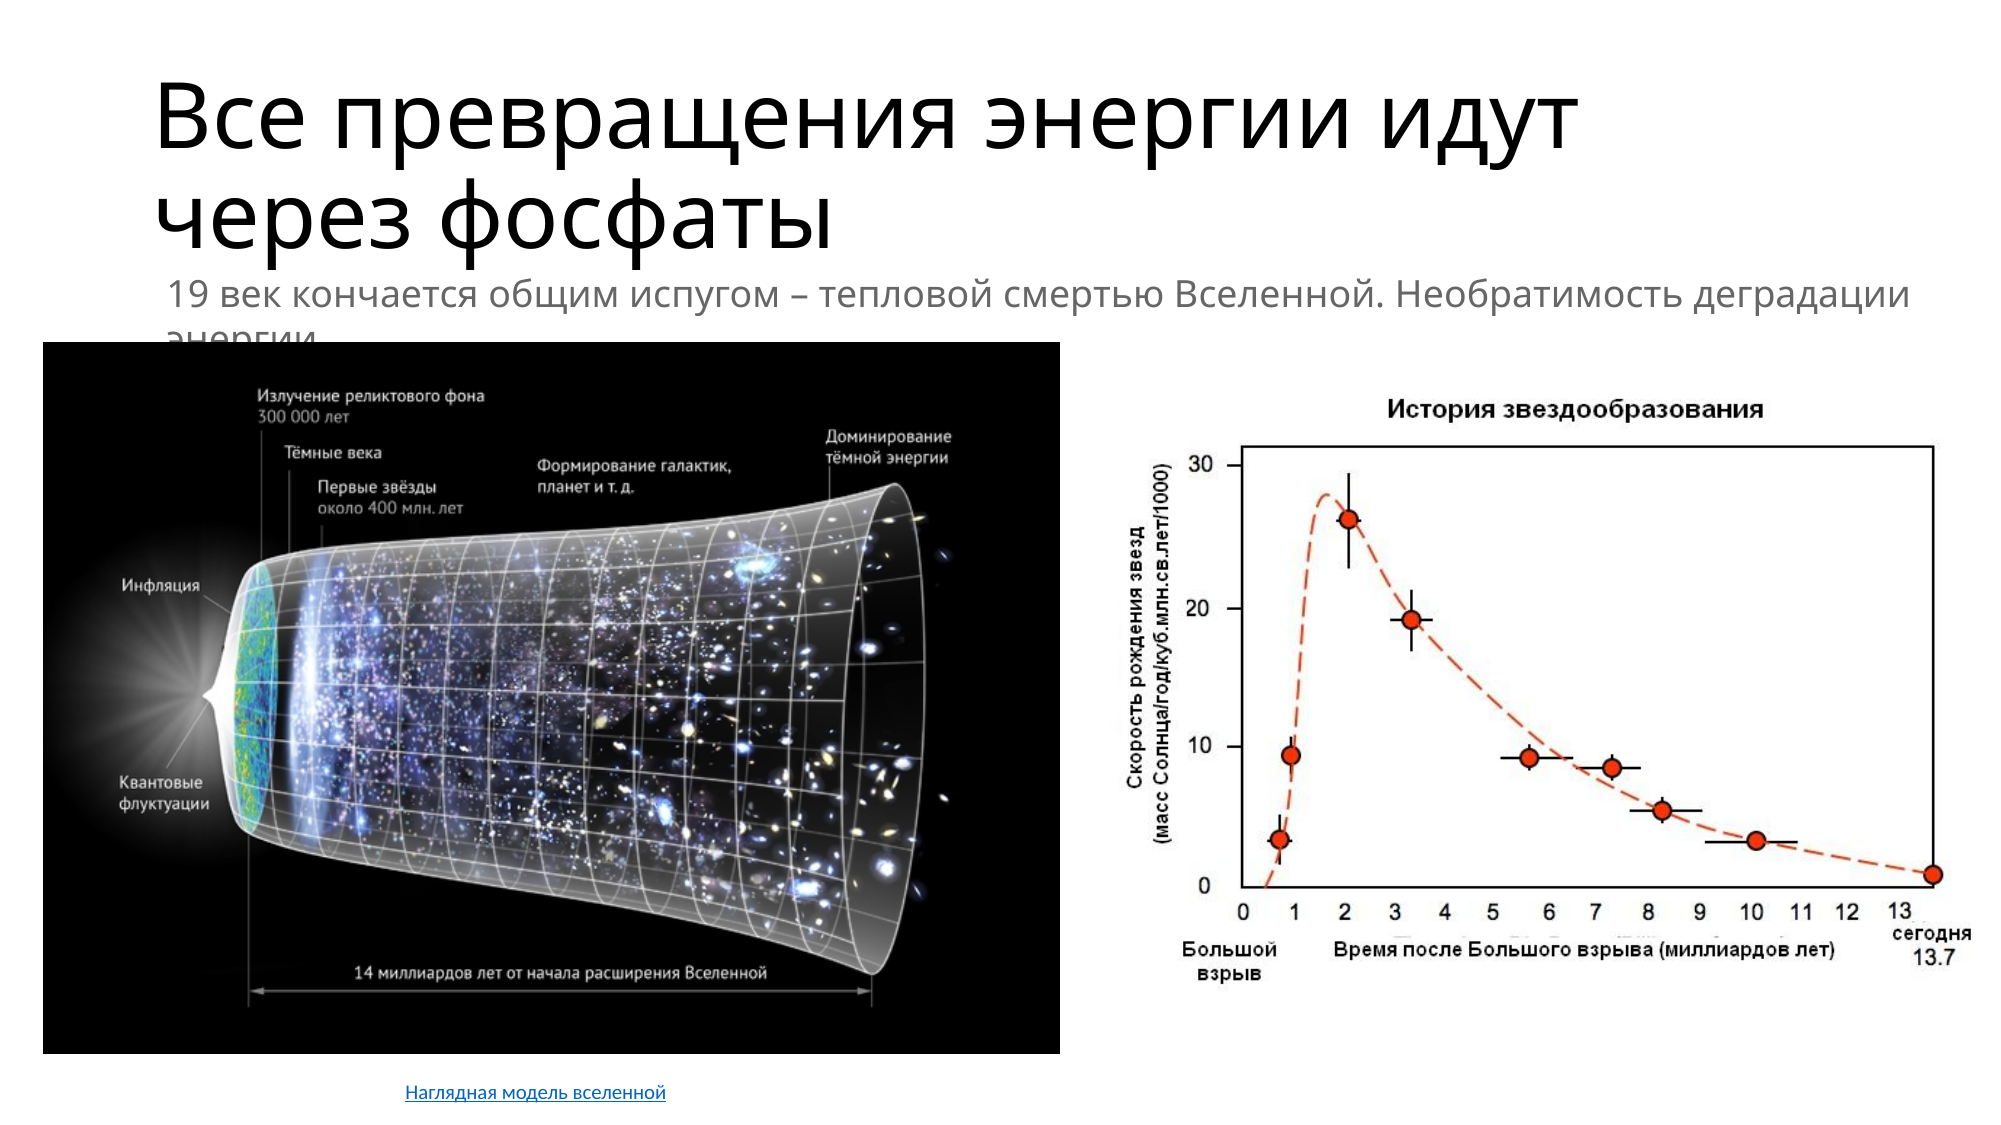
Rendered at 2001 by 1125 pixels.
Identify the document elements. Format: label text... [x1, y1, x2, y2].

picture [1108, 379, 1981, 1018]
title Все превращения энергии идут через фосфаты [137, 59, 1863, 278]
picture [43, 342, 1060, 1054]
text_box 19 век кончается общим испугом – тепловой смертью Вселенной. Необратимость деградации энергии [151, 262, 1928, 368]
text_box Наглядная модель вселенной [43, 1071, 1029, 1111]
